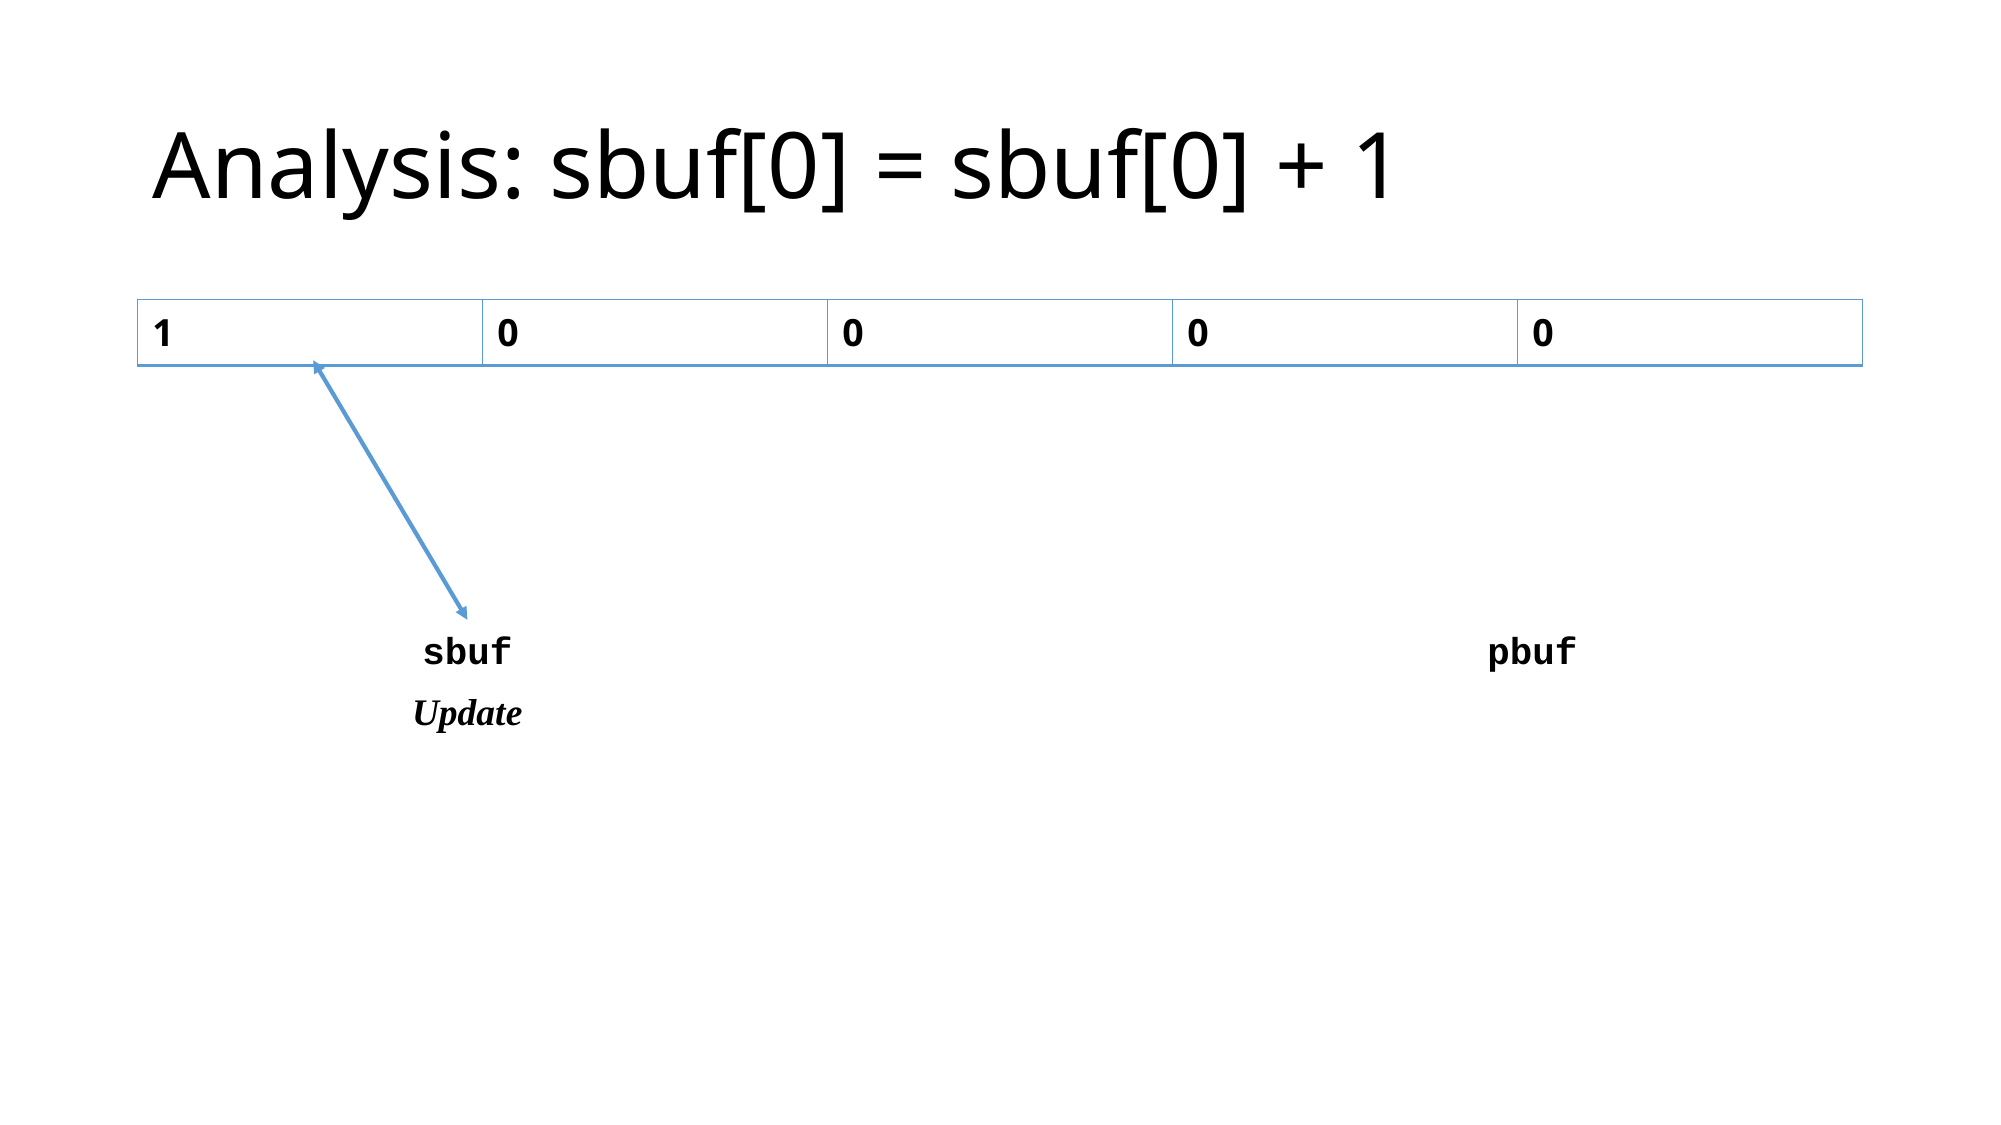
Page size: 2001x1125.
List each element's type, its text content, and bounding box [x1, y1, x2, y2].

table_header 0 [1173, 300, 1517, 364]
text_box Update [397, 680, 538, 741]
table_header 0 [828, 300, 1172, 364]
text_box sbuf [407, 619, 528, 680]
title Analysis: sbuf[0] = sbuf[0] + 1 [137, 59, 1863, 278]
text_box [313, 360, 468, 620]
text_box pbuf [1472, 619, 1593, 680]
table_header 0 [1518, 300, 1862, 364]
table_header 0 [483, 300, 827, 364]
table_header 1 [138, 300, 482, 364]
